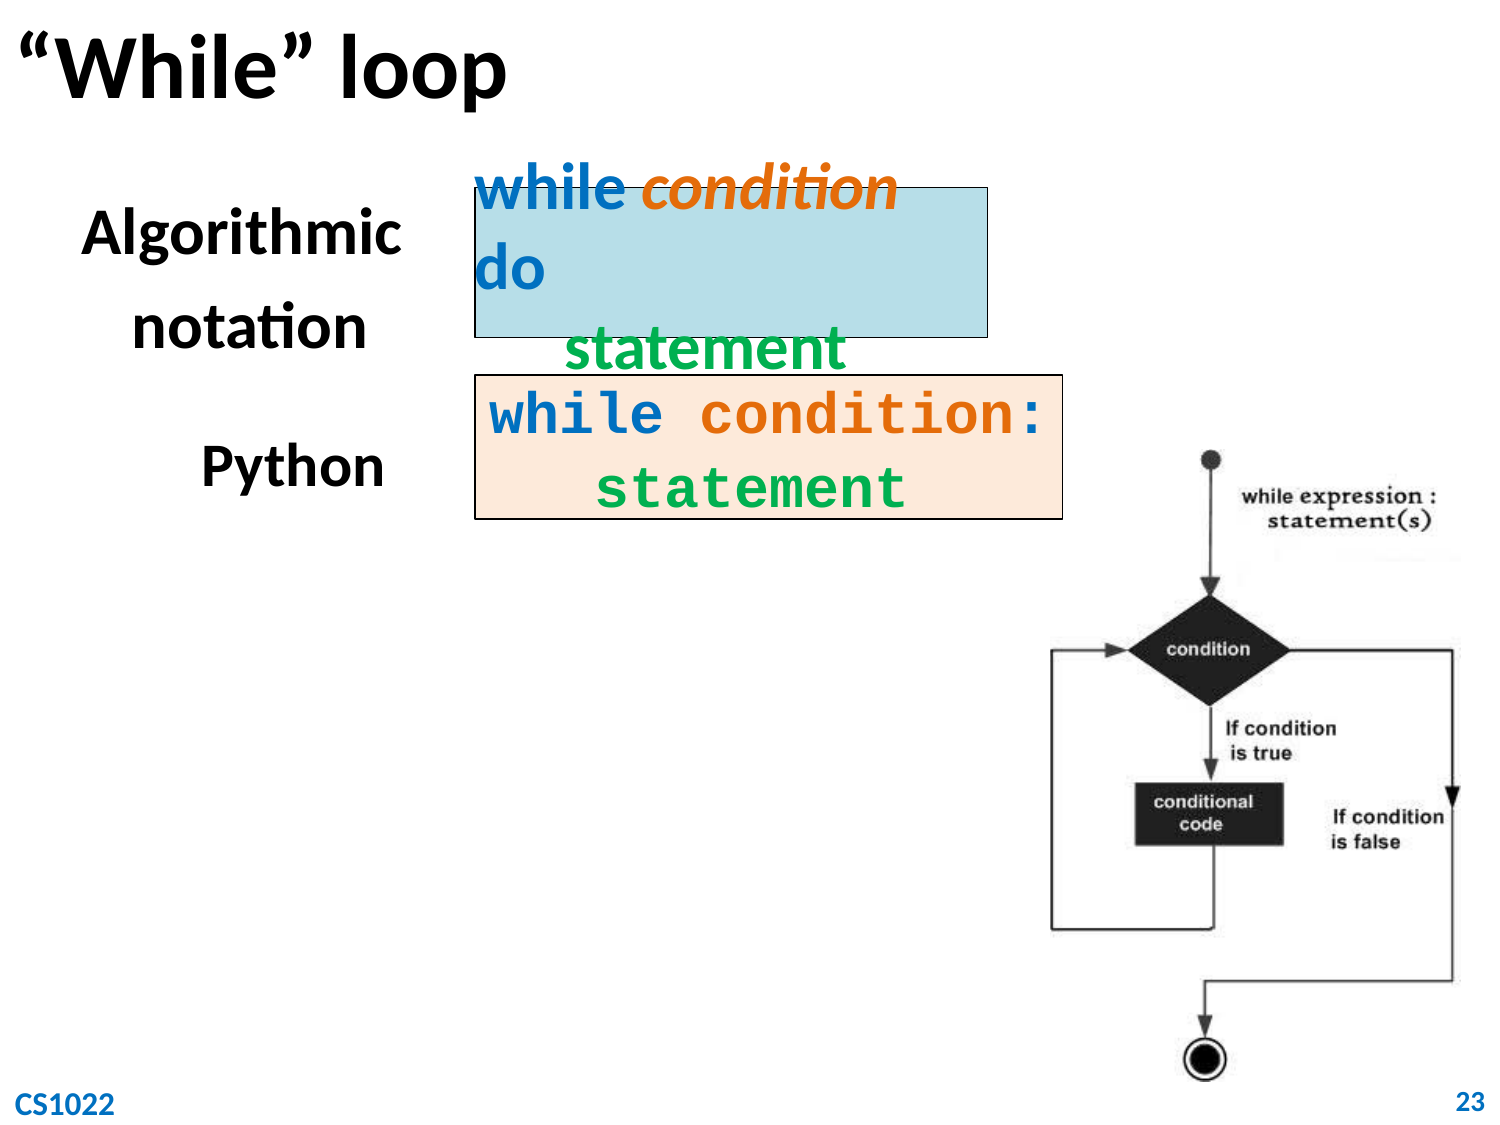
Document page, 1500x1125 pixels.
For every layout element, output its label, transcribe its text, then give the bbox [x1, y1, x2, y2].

text_box Python [137, 424, 450, 500]
title “While” loop [0, 0, 1500, 113]
slide_number 23 [1437, 1074, 1500, 1125]
footer CS1022 [0, 1074, 138, 1125]
picture [1049, 449, 1462, 1082]
text_box while condition: statement [474, 375, 1063, 520]
text_box Algorithmic notation [50, 187, 450, 363]
text_box while condition do statement [473, 185, 989, 339]
